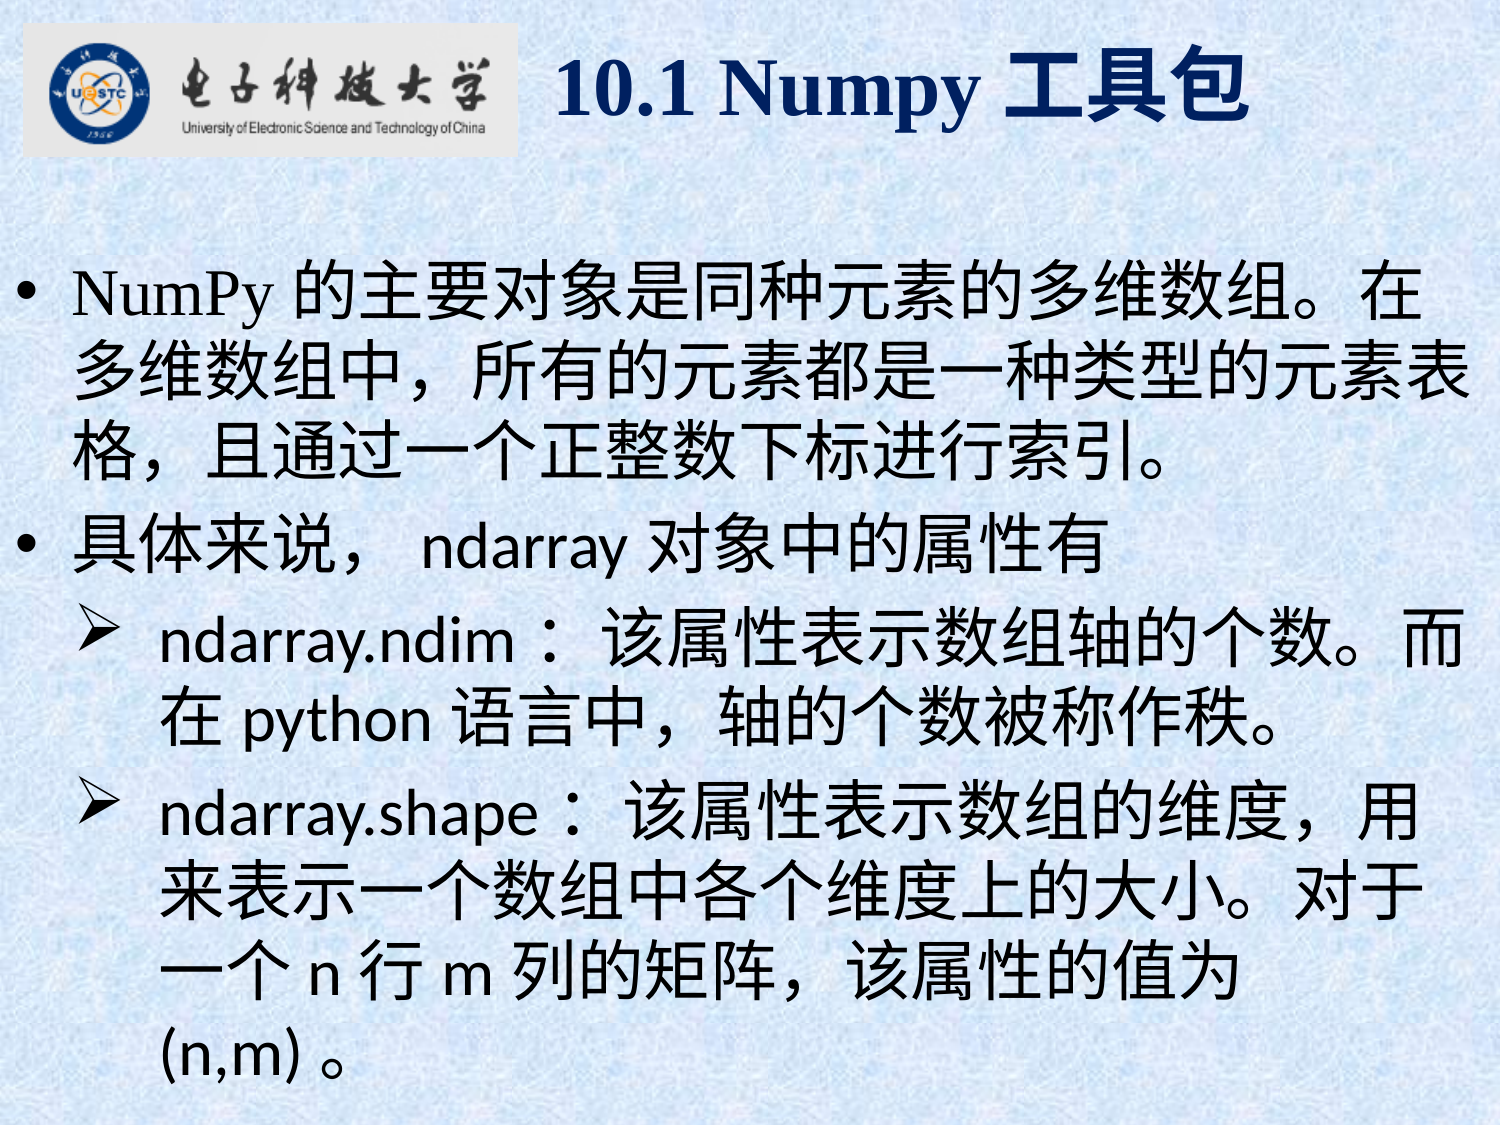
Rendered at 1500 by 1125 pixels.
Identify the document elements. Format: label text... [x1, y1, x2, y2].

title 10.1 Numpy工具包 [537, 24, 1450, 173]
picture [0, 0, 1500, 241]
list NumPy的主要对象是同种元素的多维数组。在多维数组中，所有的元素都是一种类型的元素表格，且通过一个正整数下标进行索引。 具体来说，ndarray对象中的属性有 ndarray.ndim：该属性表示数组轴的个数。而在python语言中，轴的个数被称作秩。 ndarray.shape：该属性表示数组的维度，用来表示一个数组中各个维度上的大小。对于一个n行m列的矩阵，该属性的值为(n,m)。 [0, 241, 1500, 1125]
